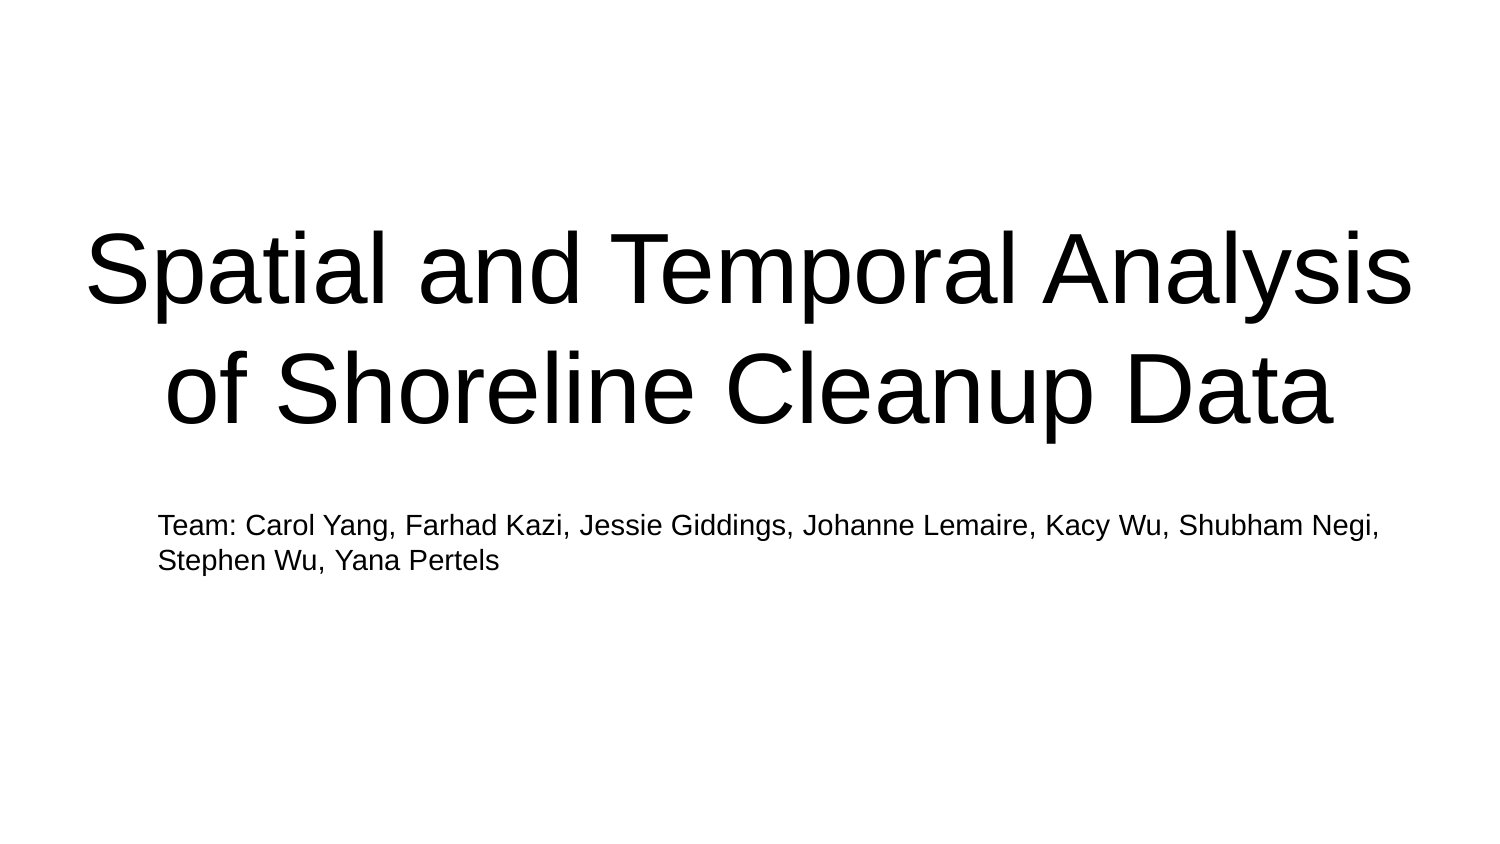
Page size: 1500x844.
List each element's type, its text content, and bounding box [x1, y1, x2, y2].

text_box Team: Carol Yang, Farhad Kazi, Jessie Giddings, Johanne Lemaire, Kacy Wu, Shubham Negi, Stephen Wu, Yana Pertels [142, 491, 1449, 700]
title Spatial and Temporal Analysis of Shoreline Cleanup Data [51, 122, 1449, 459]
